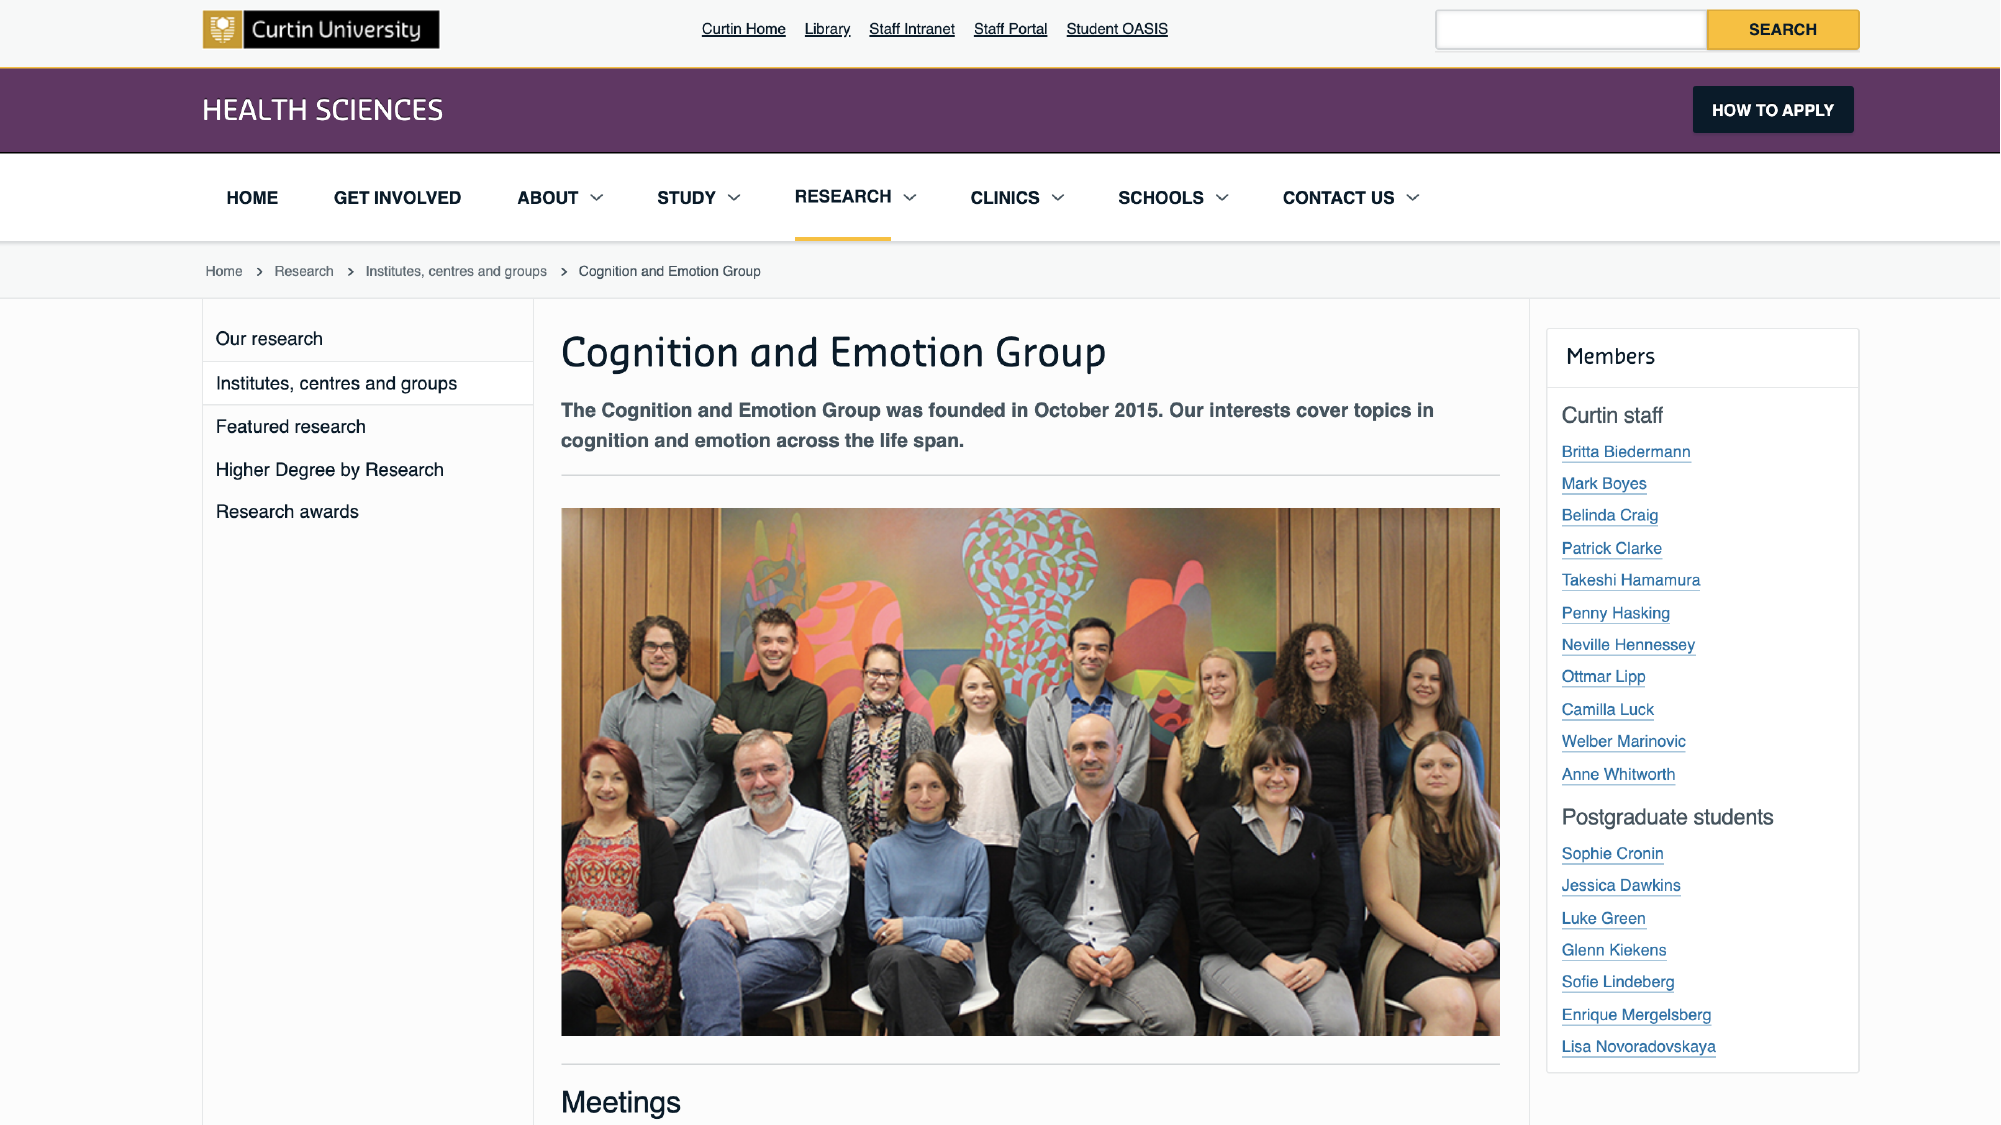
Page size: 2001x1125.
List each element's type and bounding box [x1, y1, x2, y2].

list [0, 0, 2000, 1125]
